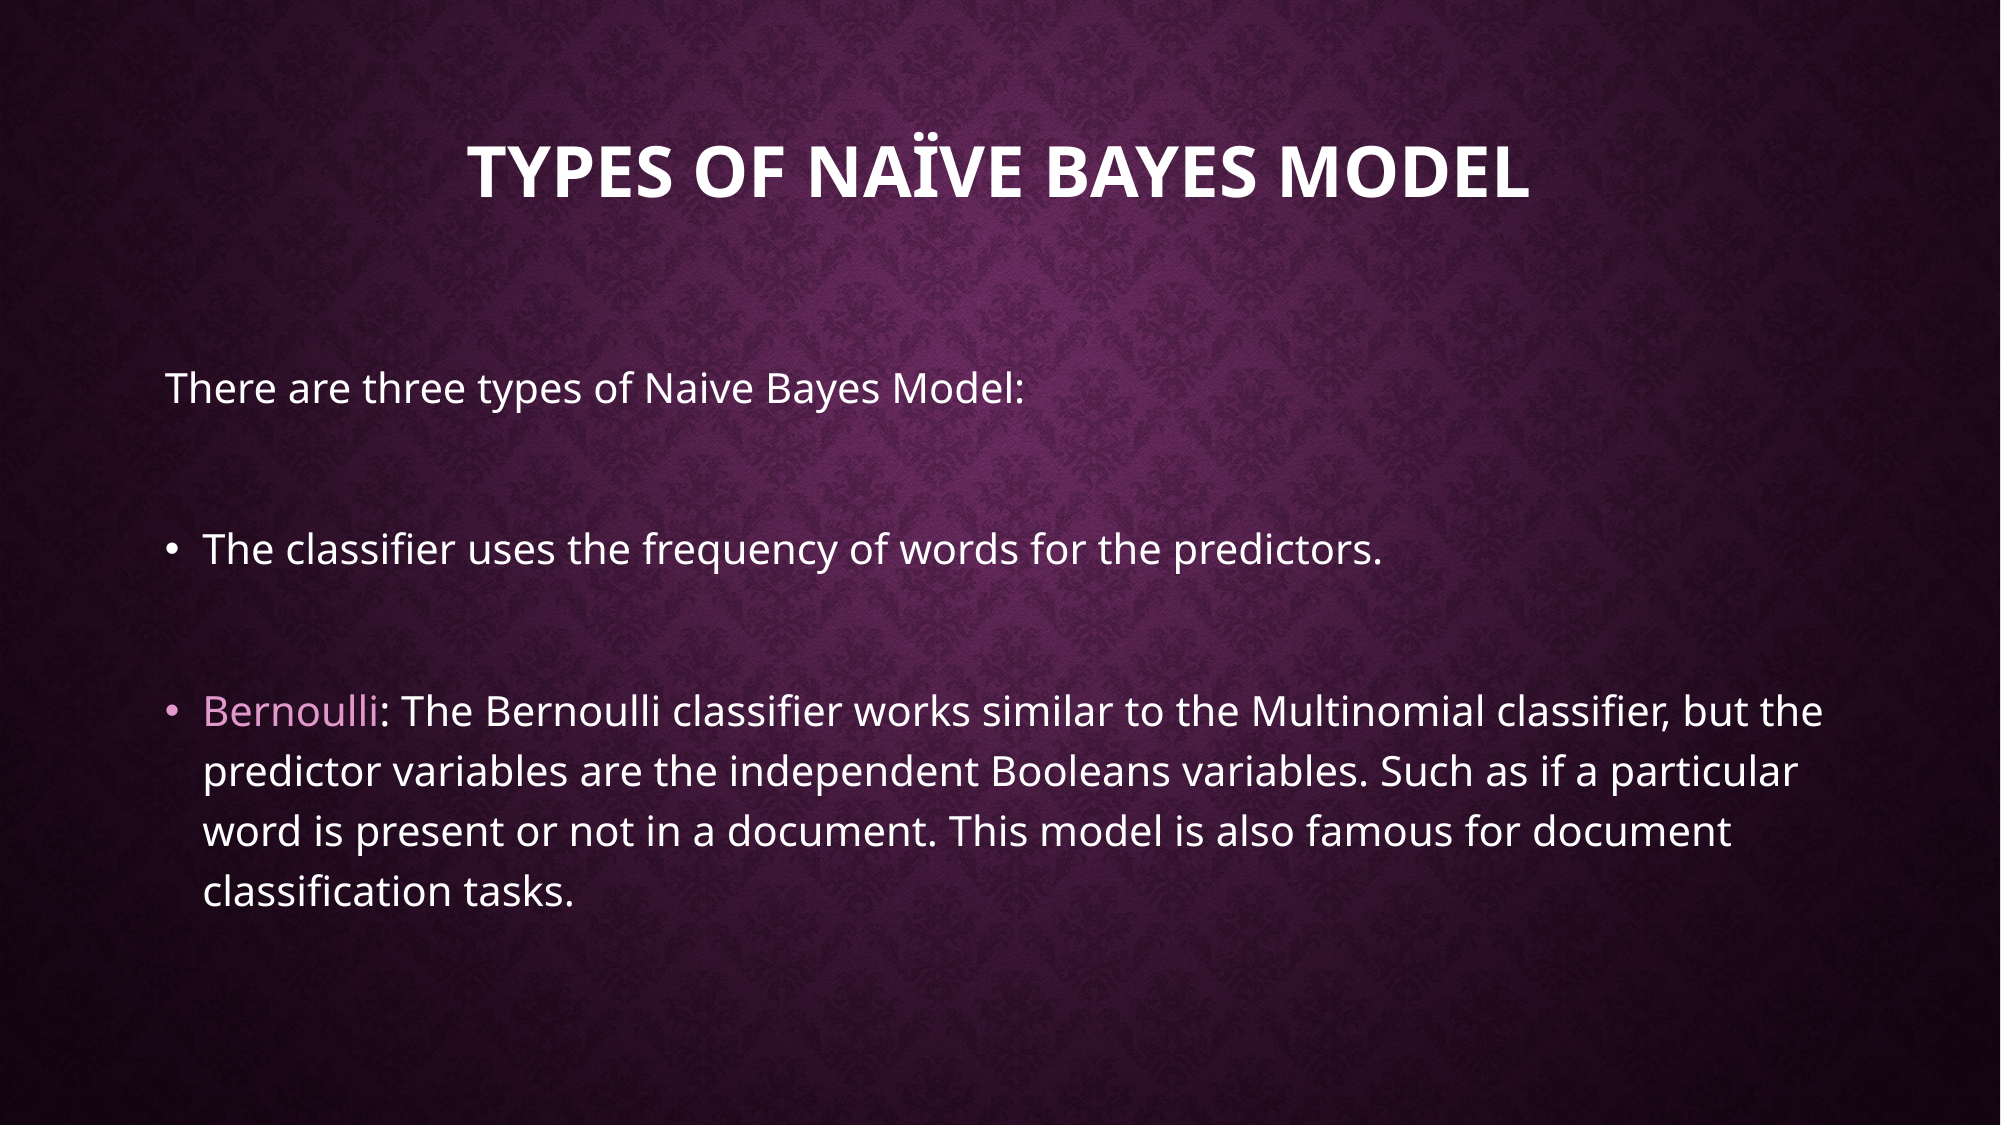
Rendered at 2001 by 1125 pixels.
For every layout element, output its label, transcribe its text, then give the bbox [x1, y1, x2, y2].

picture [0, 0, 2001, 1125]
list There are three types of Naive Bayes Model: The classifier uses the frequency of words for the predictors. Bernoulli: The Bernoulli classifier works similar to the Multinomial classifier, but the predictor variables are the independent Booleans variables. Such as if a particular word is present or not in a document. This model is also famous for document classification tasks. [149, 343, 1849, 950]
title TYPES OF NAÏVE BAYES MODEL [149, 99, 1849, 250]
